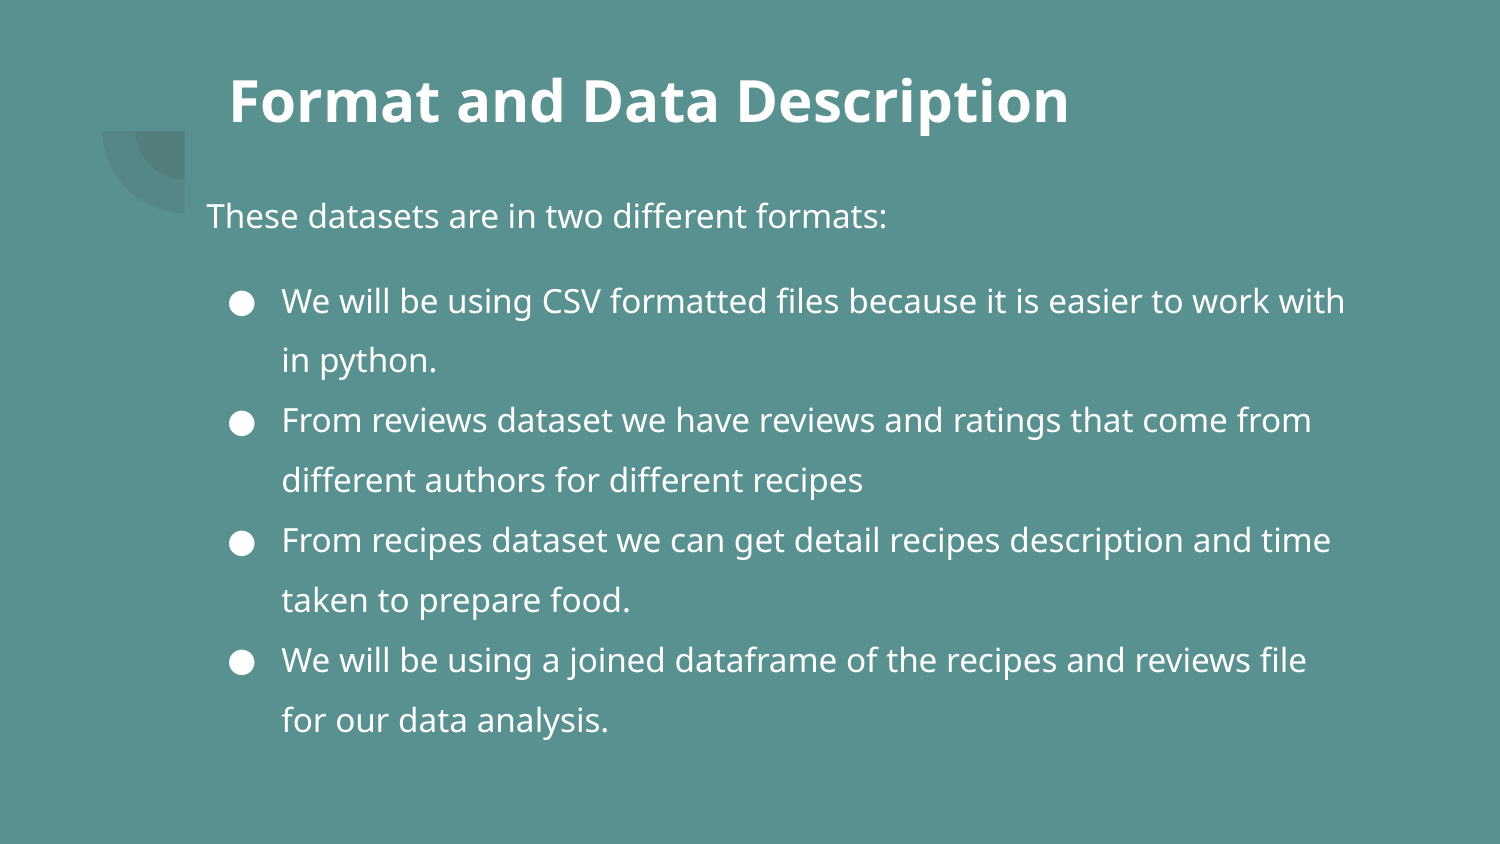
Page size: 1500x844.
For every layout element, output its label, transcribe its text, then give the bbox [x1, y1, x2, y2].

list These datasets are in two different formats: We will be using CSV formatted files because it is easier to work with in python. From reviews dataset we have reviews and ratings that come from different authors for different recipes From recipes dataset we can get detail recipes description and time taken to prepare food. We will be using a joined dataframe of the recipes and reviews file for our data analysis. [191, 159, 1368, 770]
title Format and Data Description [213, 49, 1368, 159]
